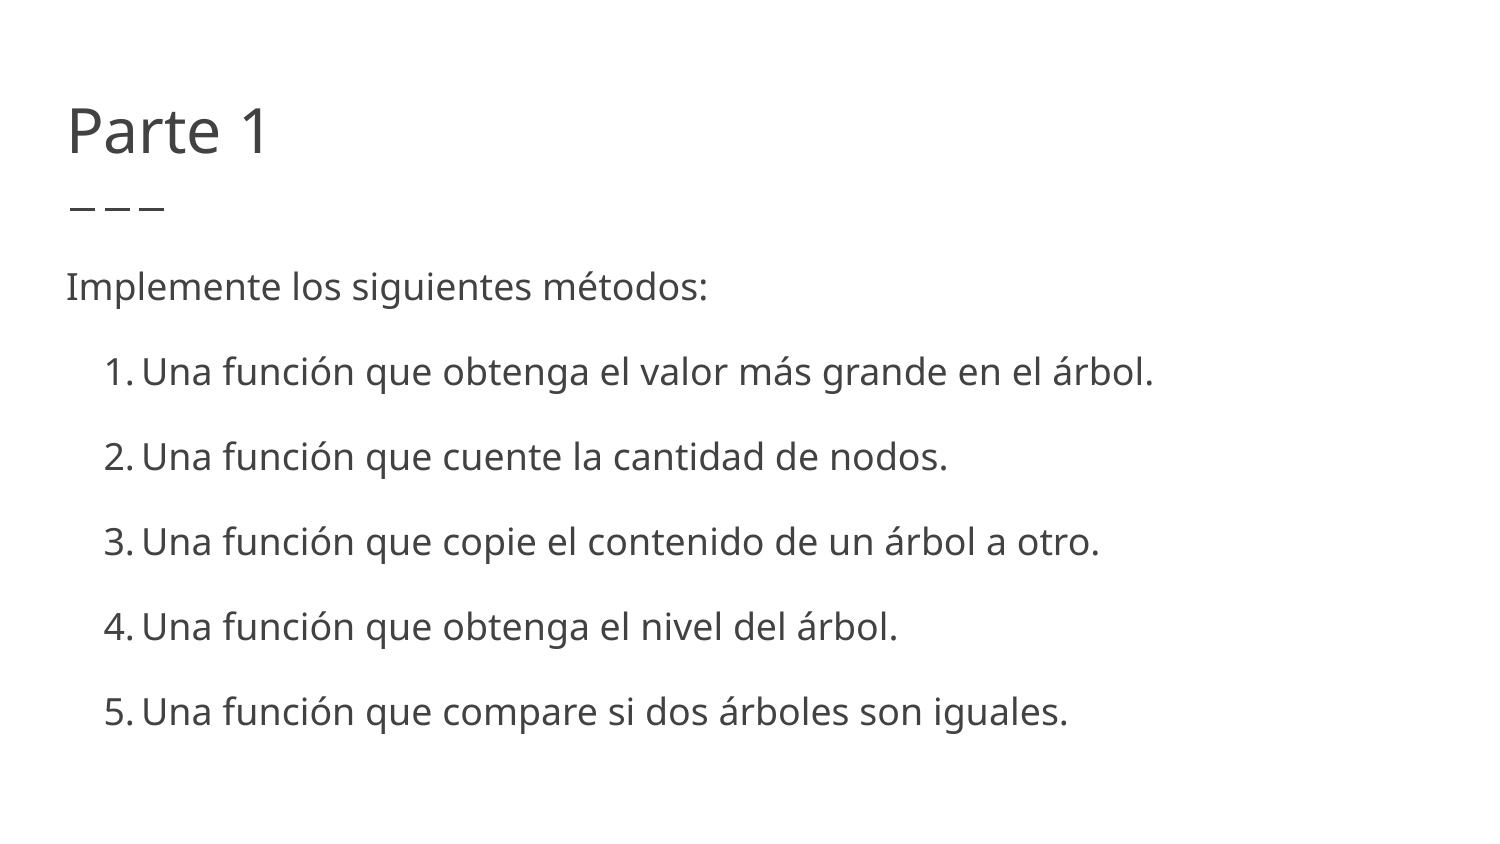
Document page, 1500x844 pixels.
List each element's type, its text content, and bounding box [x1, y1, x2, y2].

title Parte 1 [51, 61, 1449, 182]
list Implemente los siguientes métodos: Una función que obtenga el valor más grande en el árbol. Una función que cuente la cantidad de nodos. Una función que copie el contenido de un árbol a otro. Una función que obtenga el nivel del árbol. Una función que compare si dos árboles son iguales. [51, 240, 1449, 750]
